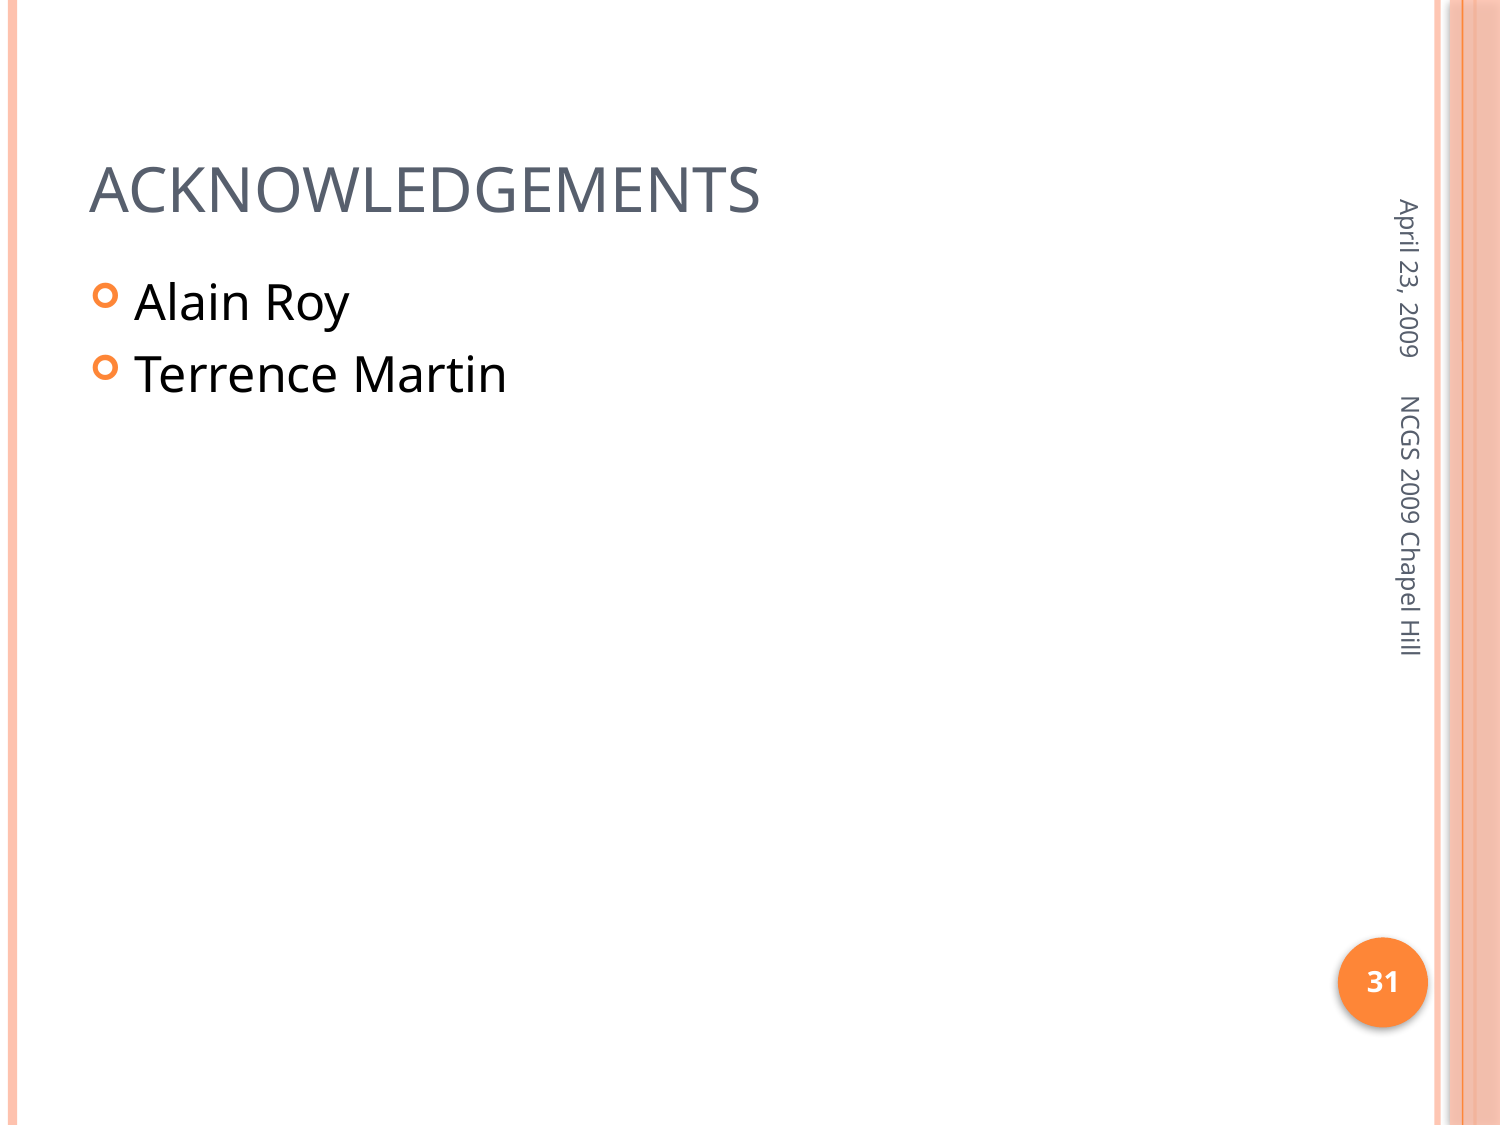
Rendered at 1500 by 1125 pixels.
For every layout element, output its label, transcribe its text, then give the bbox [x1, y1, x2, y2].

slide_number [1378, 43, 1442, 374]
slide_number 31 [1333, 940, 1434, 1027]
title Acknowledgements [75, 45, 1300, 233]
list Alain Roy Terrence Martin [75, 262, 1300, 1062]
footer NCGS 2009 Chapel Hill [1379, 380, 1440, 906]
